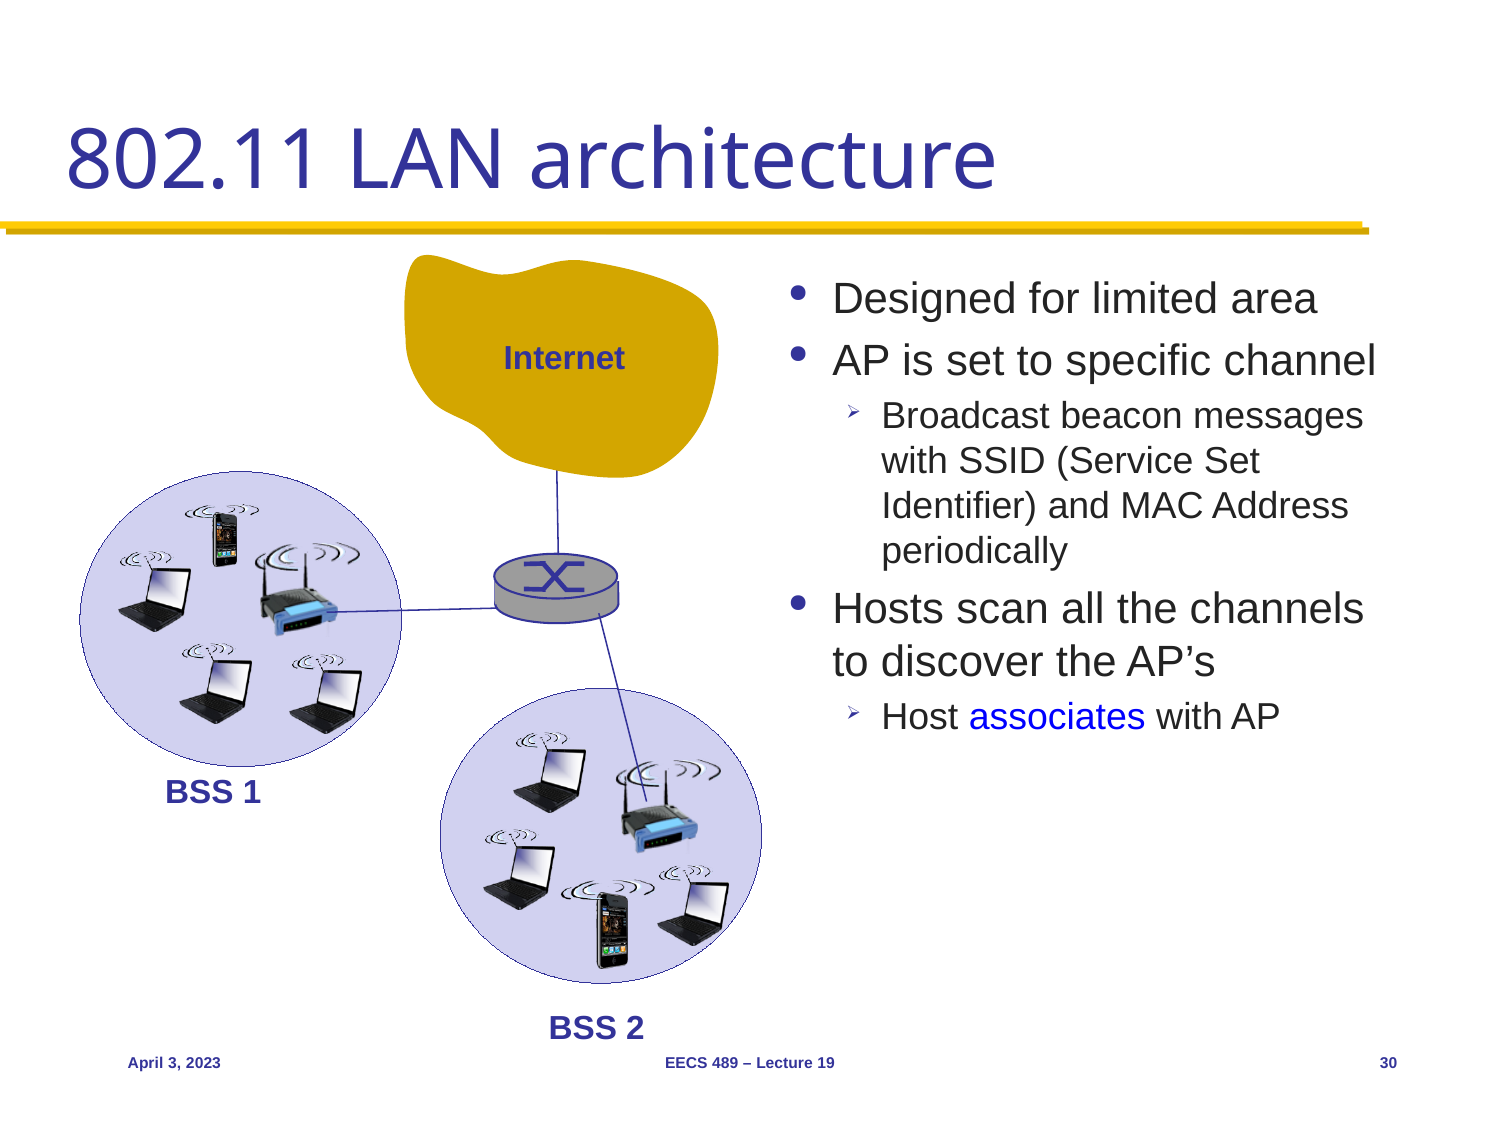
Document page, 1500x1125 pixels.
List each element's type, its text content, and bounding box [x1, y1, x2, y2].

text_box BSS 1 [150, 763, 324, 818]
list Designed for limited area AP is set to specific channel Broadcast beacon messages with SSID (Service Set Identifier) and MAC Address periodically Hosts scan all the channels to discover the AP’s Host associates with AP [774, 262, 1413, 988]
text_box [79, 471, 402, 767]
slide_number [112, 1024, 426, 1101]
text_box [560, 878, 655, 969]
footer EECS 489 – Lecture 19 [512, 1024, 988, 1101]
title 802.11 LAN architecture [49, 24, 1451, 213]
slide_number 30 [1312, 1024, 1413, 1101]
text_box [614, 758, 721, 854]
text_box BSS 2 [533, 998, 660, 1024]
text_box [289, 651, 362, 735]
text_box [483, 827, 556, 910]
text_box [513, 730, 586, 813]
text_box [494, 553, 619, 624]
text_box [656, 863, 729, 946]
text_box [117, 549, 191, 632]
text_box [179, 641, 252, 724]
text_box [254, 541, 361, 638]
text_box [440, 688, 762, 984]
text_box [401, 246, 727, 484]
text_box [184, 503, 259, 567]
